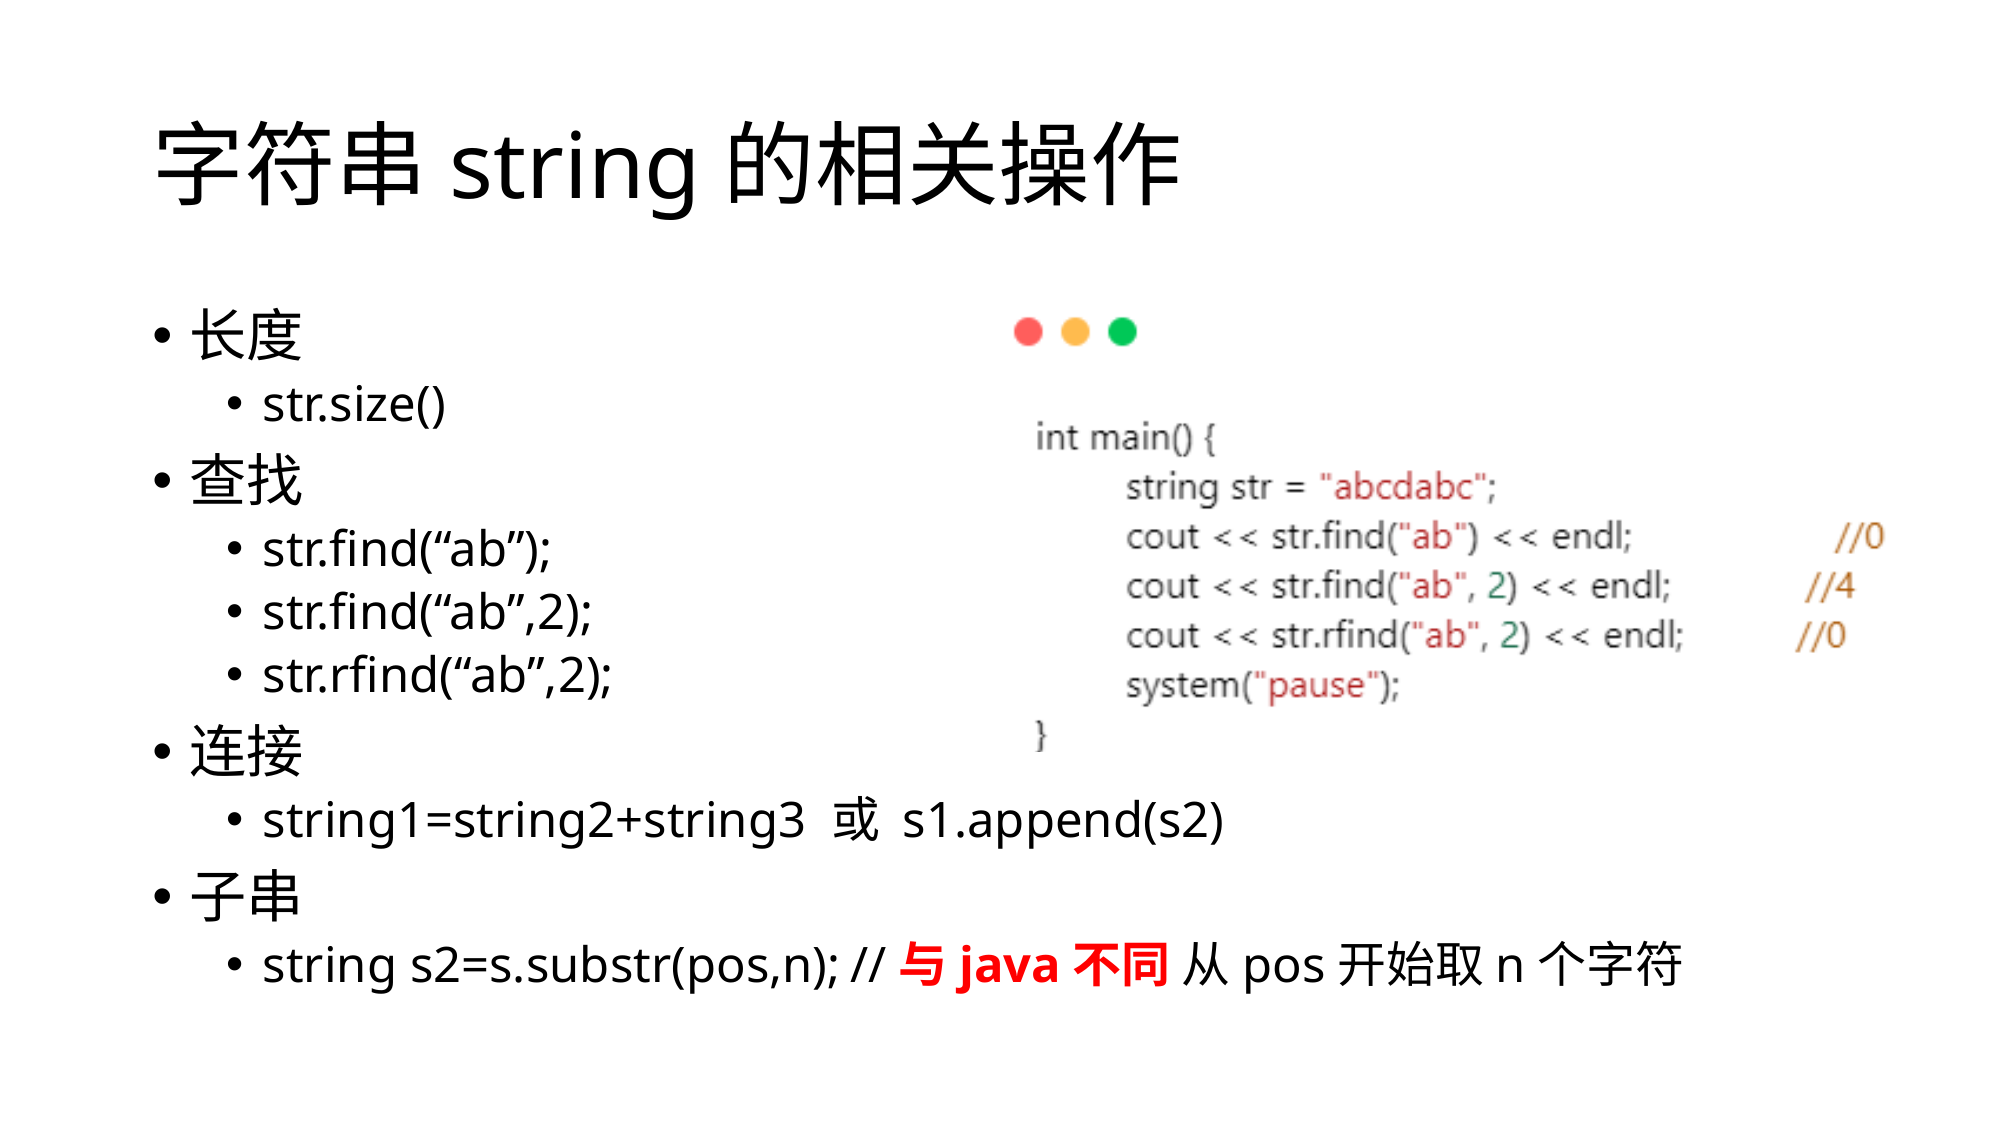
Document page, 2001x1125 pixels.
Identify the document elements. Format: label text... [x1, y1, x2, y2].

picture [999, 299, 1911, 752]
list 长度 str.size() 查找 str.find(“ab”); str.find(“ab”,2); str.rfind(“ab”,2); 连接 string1=string2+string3 或 s1.append(s2) 子串 string s2=s.substr(pos,n); //与java不同 从pos开始取n个字符 [137, 299, 1863, 1014]
title 字符串string的相关操作 [137, 59, 1863, 278]
